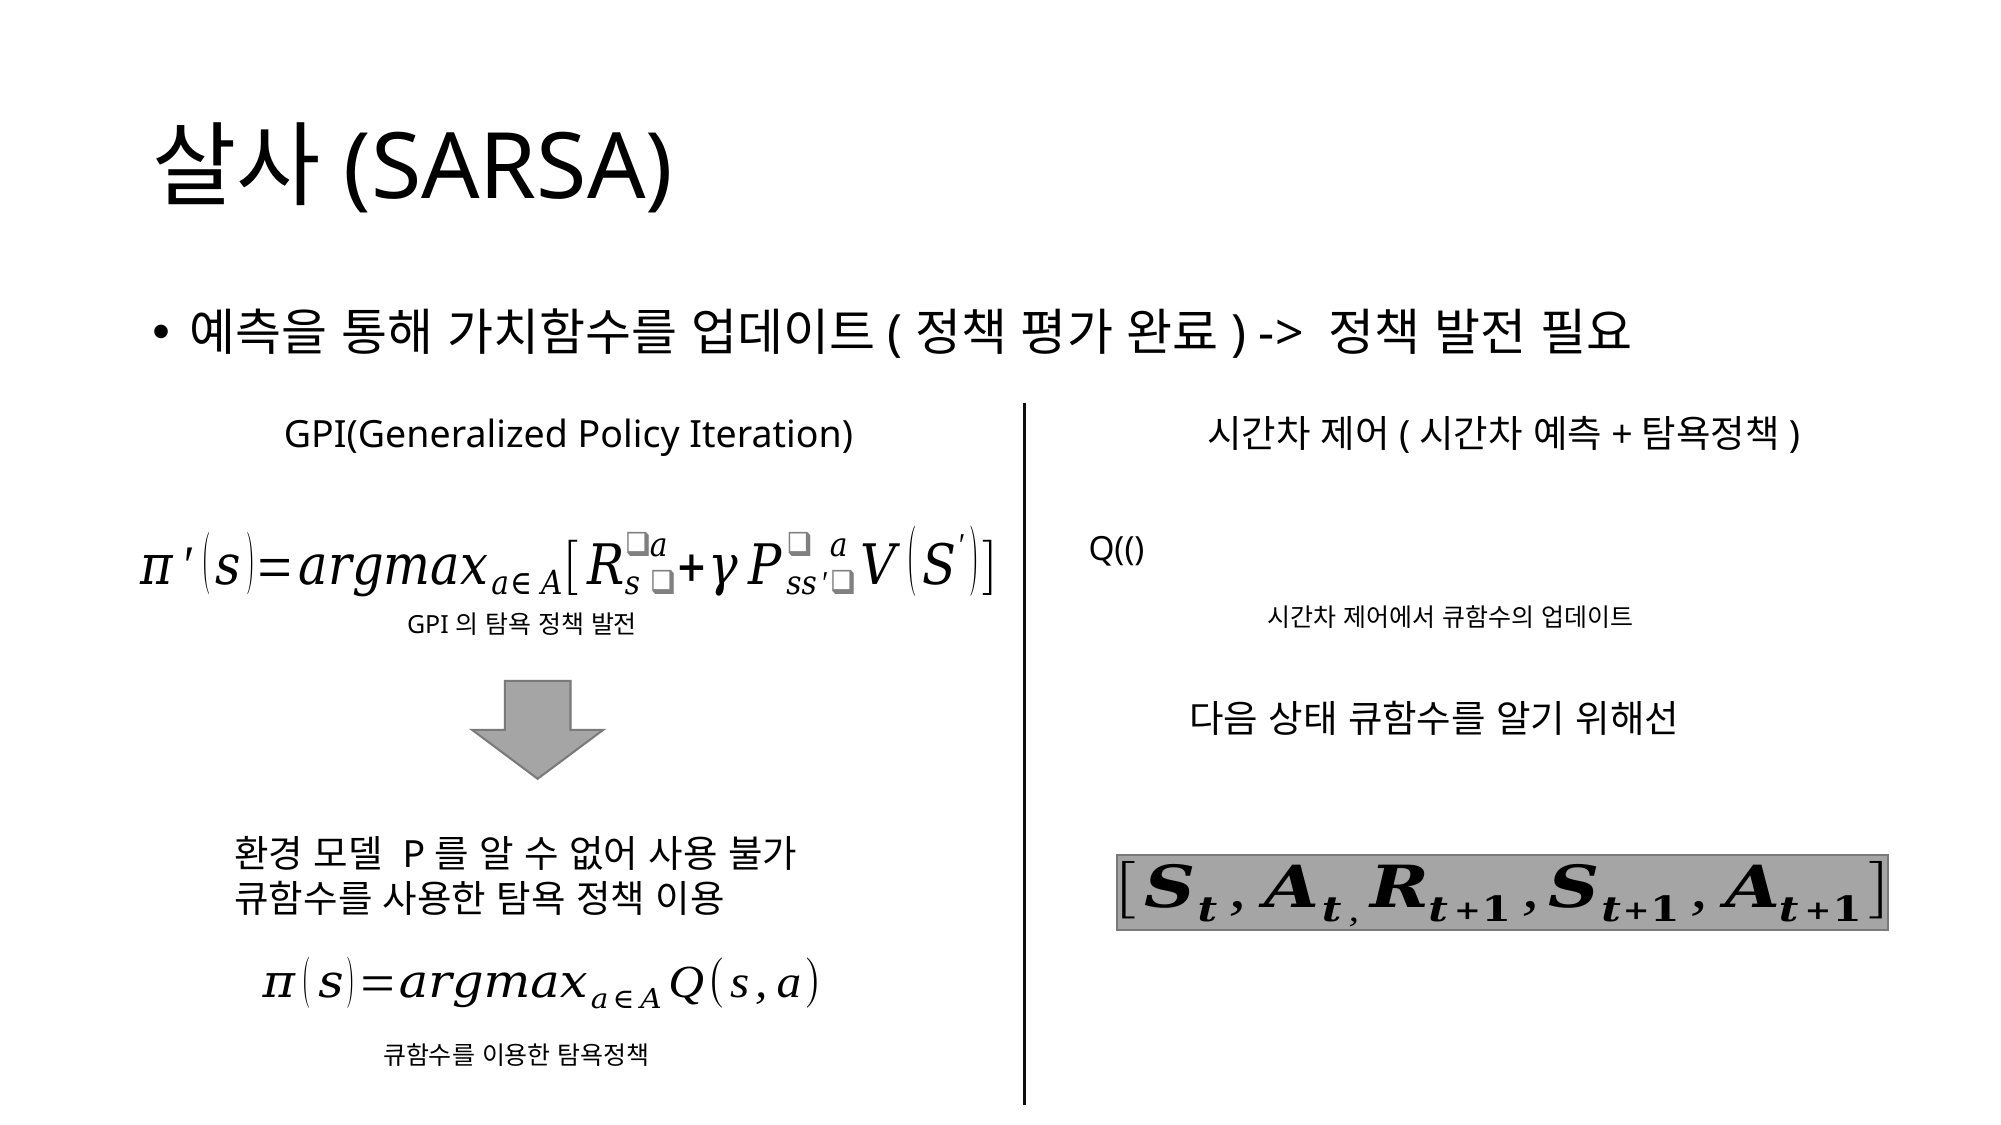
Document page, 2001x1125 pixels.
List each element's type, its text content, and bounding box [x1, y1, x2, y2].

title 살사(SARSA) [137, 59, 1863, 278]
text_box GPI(Generalized Policy Iteration) [259, 402, 879, 463]
text_box [468, 679, 607, 781]
list 예측을 통해 가치함수를 업데이트(정책 평가 완료) -> 정책 발전 필요 [137, 299, 1863, 1014]
text_box 큐함수를 이용한 탐욕정책 [368, 1032, 716, 1077]
text_box 시간차 제어에서 큐함수의 업데이트 [1252, 593, 1844, 639]
text_box GPI의 탐욕 정책 발전 [392, 601, 740, 647]
text_box 시간차 제어(시간차 예측+탐욕정책) [1159, 402, 1848, 462]
text_box 환경 모델 P를 알 수 없어 사용 불가 큐함수를 사용한 탐욕 정책 이용 [219, 823, 879, 928]
